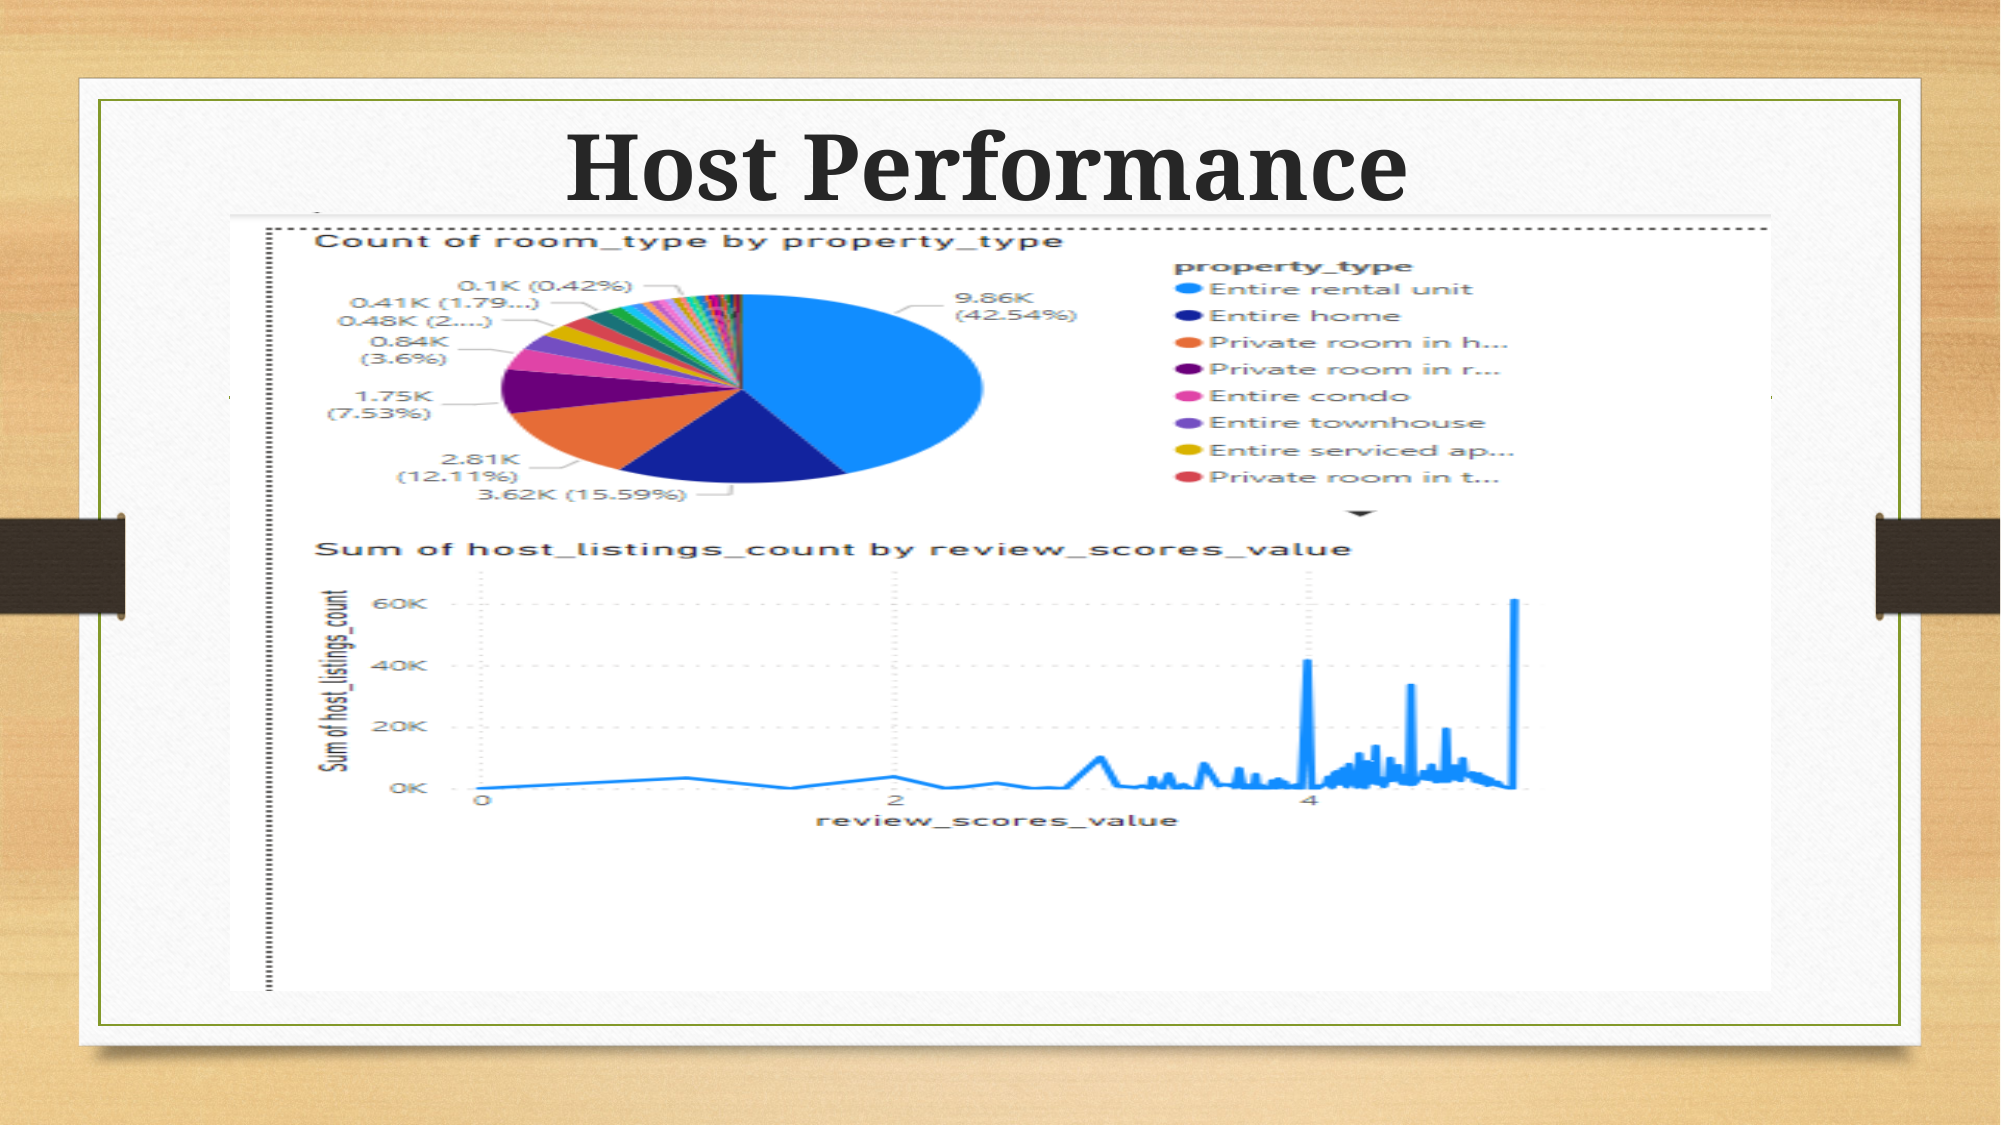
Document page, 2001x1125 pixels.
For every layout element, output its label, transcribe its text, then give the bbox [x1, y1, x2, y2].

title Host Performance [212, 97, 1788, 230]
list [230, 212, 1772, 991]
picture [0, 0, 2001, 1125]
